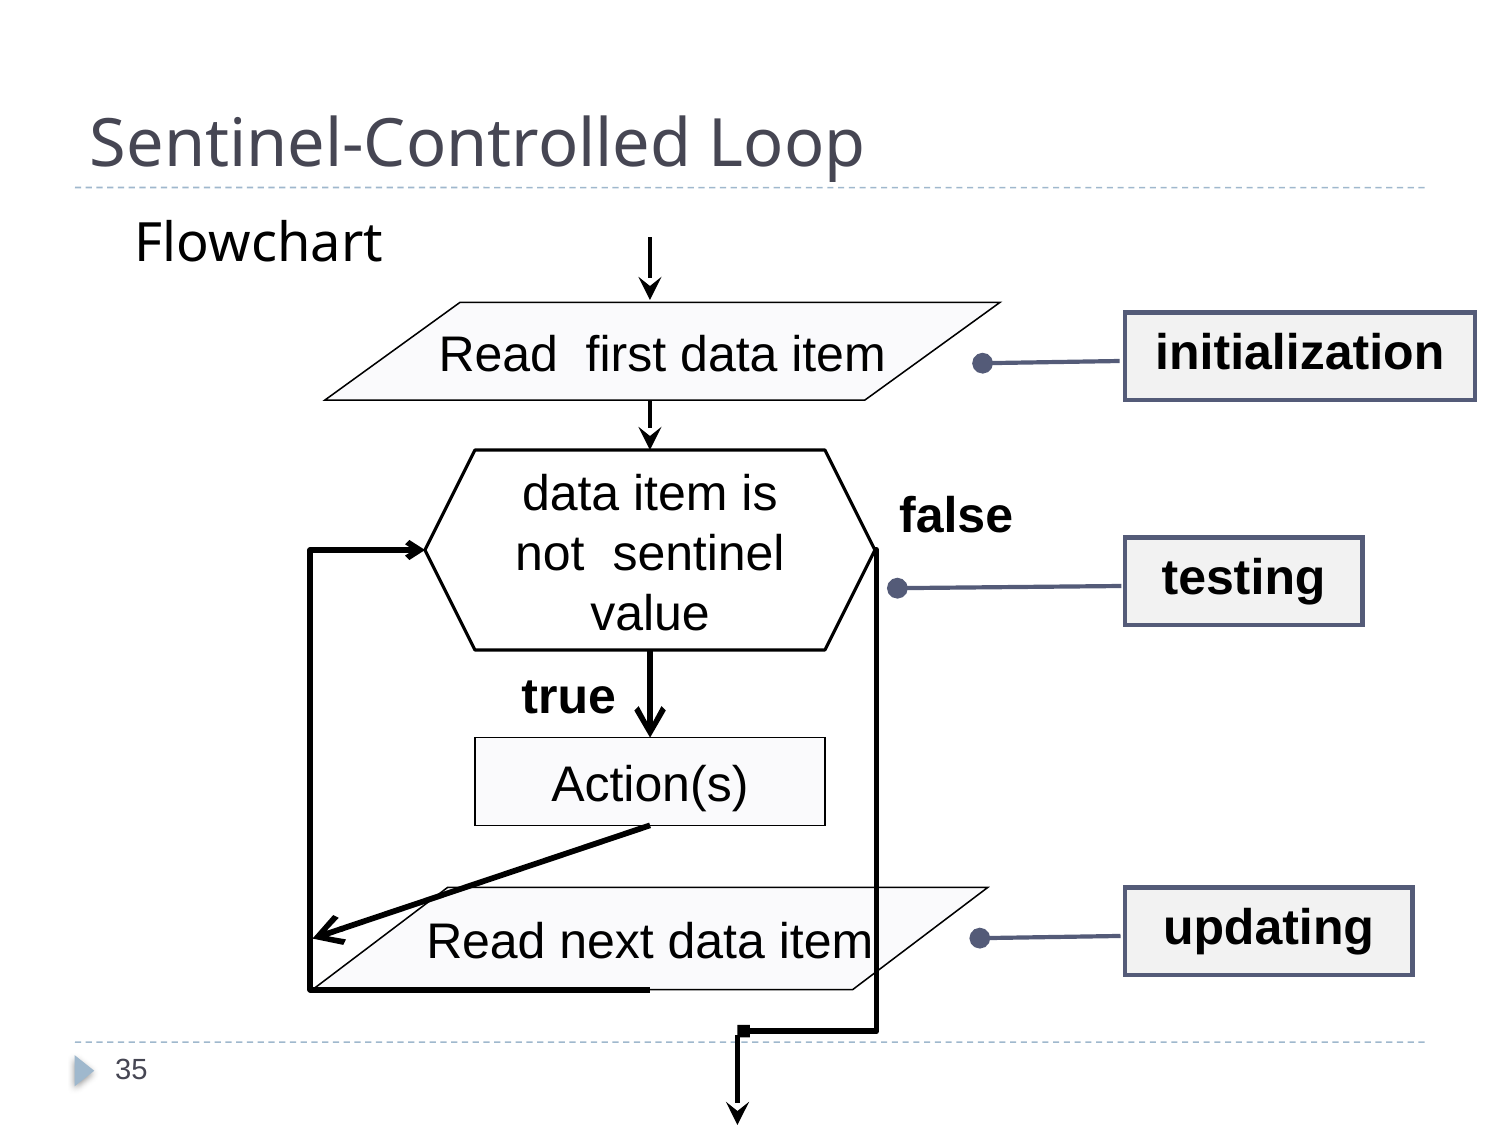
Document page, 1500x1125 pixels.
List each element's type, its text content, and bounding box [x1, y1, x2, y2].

text_box [736, 1023, 744, 1039]
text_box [317, 657, 743, 883]
text_box initialization [972, 352, 1120, 374]
text_box initialization [1123, 311, 1477, 402]
text_box data item is not sentinel value [424, 448, 862, 652]
text_box testing [887, 577, 1122, 599]
title Sentinel-Controlled Loop [75, 24, 1425, 188]
slide_number 35 [100, 1042, 426, 1103]
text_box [881, 737, 988, 990]
text_box updating [993, 934, 1121, 940]
text_box true [474, 649, 649, 657]
text_box false [862, 474, 1051, 550]
text_box testing [1123, 536, 1364, 627]
list Flowchart [75, 200, 1425, 1010]
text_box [312, 889, 743, 990]
text_box true [651, 649, 663, 657]
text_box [749, 549, 876, 1032]
text_box updating [1123, 886, 1414, 977]
text_box Read first data item [324, 302, 1000, 401]
